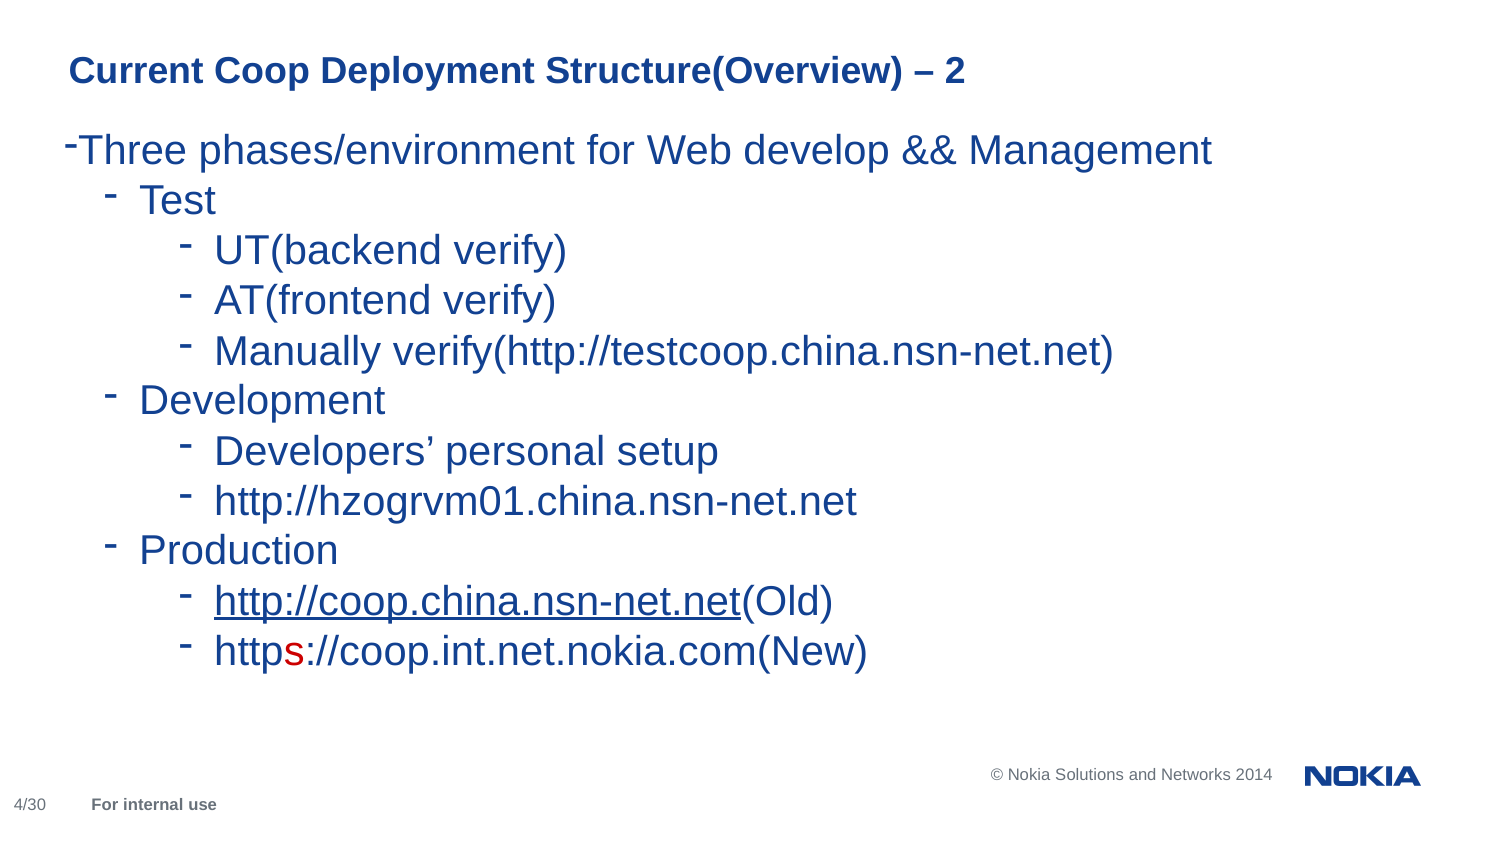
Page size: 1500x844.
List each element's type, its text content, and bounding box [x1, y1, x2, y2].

picture [1407, 766, 1421, 786]
text_box Current Coop Deployment Structure(Overview) – 2 [68, 45, 1419, 97]
text_box Three phases/environment for Web develop && Management Test UT(backend verify) AT(frontend verify) Manually verify(http://testcoop.china.nsn-net.net) Development Developers’ personal setup http://hzogrvm01.china.nsn-net.net Production http://coop.china.nsn-net.net(Old) https://coop.int.net.nokia.com(New) [49, 115, 1407, 801]
